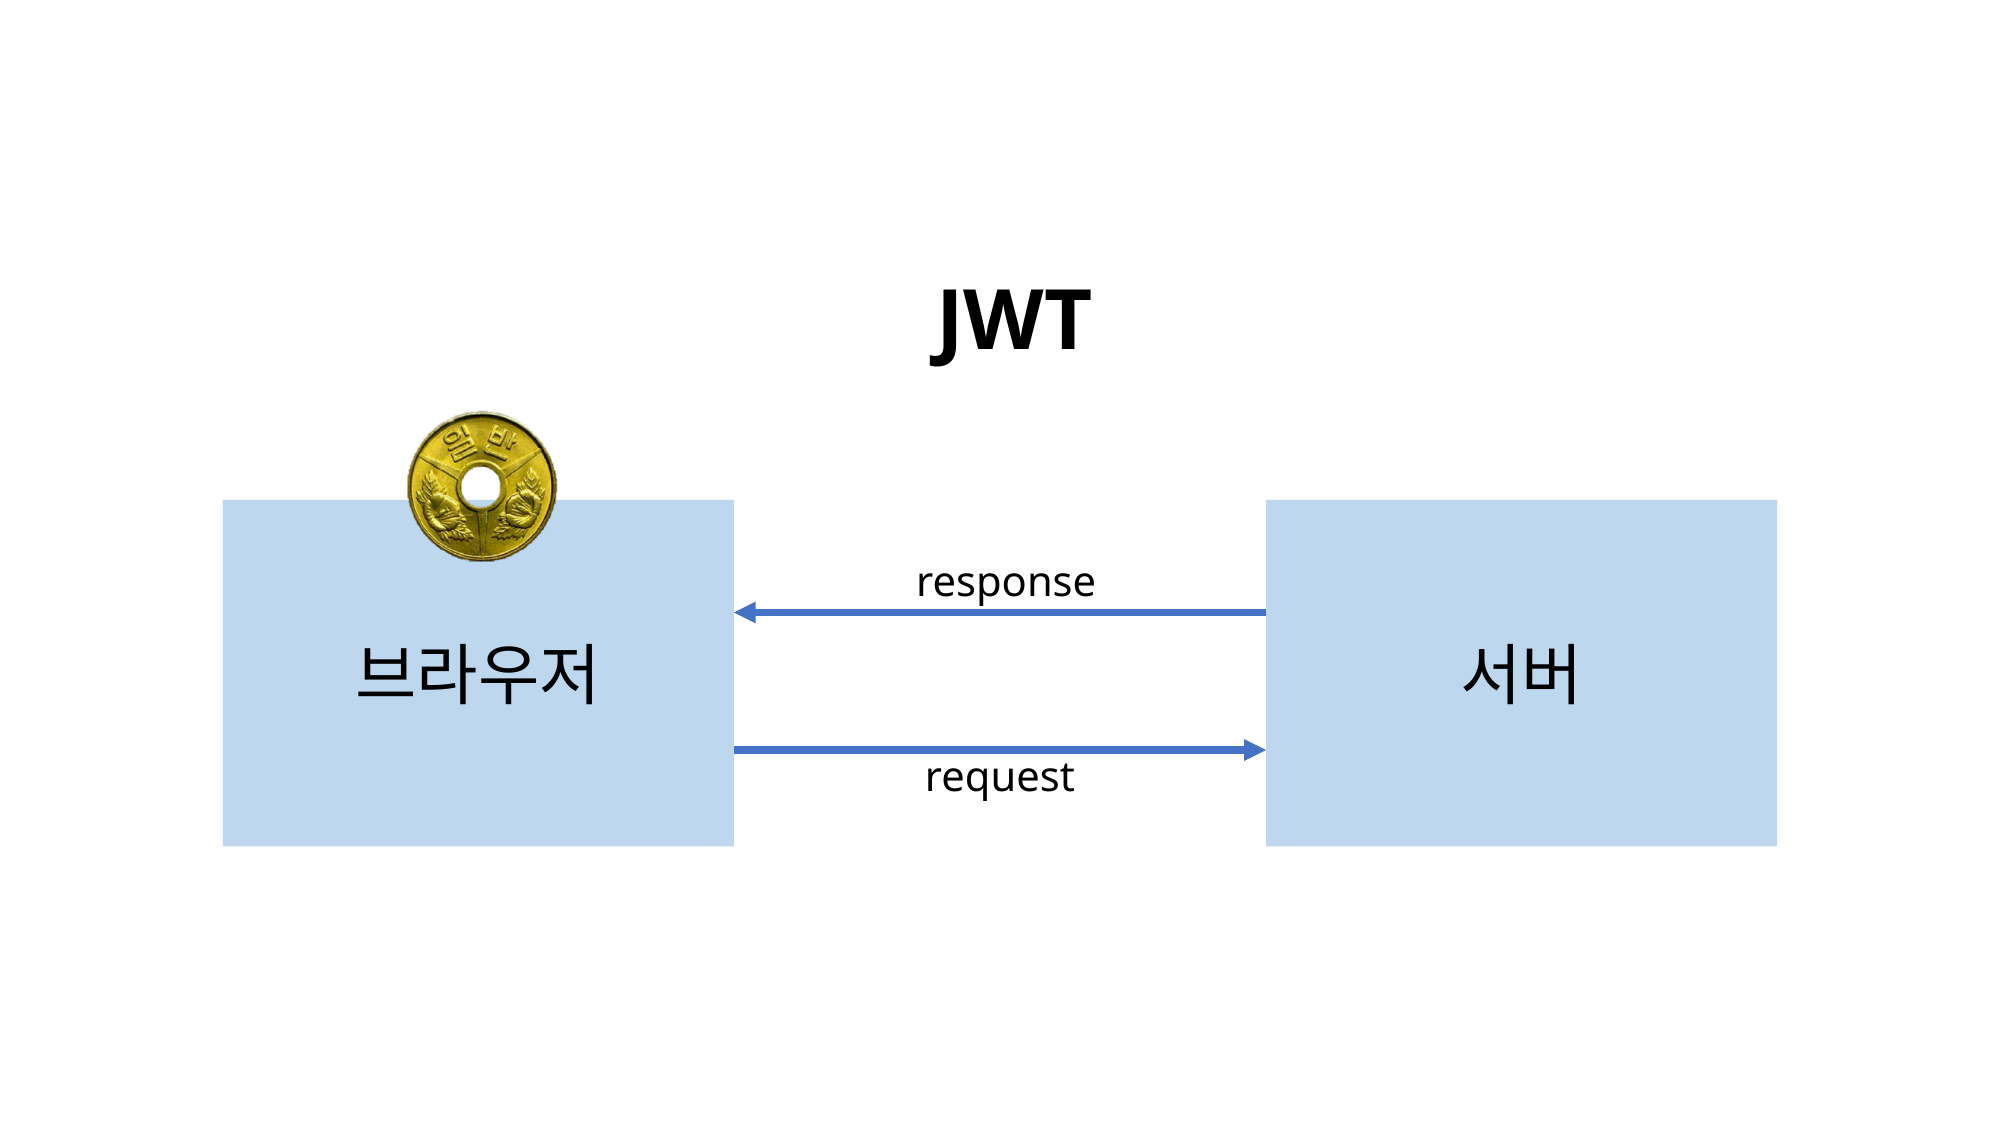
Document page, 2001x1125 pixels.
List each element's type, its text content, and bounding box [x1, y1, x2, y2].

picture [382, 398, 575, 563]
text_box 브라우저 [222, 499, 735, 847]
text_box 서버 [1265, 499, 1778, 847]
text_box request [762, 757, 1238, 799]
title JWT [222, 247, 1806, 399]
text_box response [768, 562, 1244, 603]
